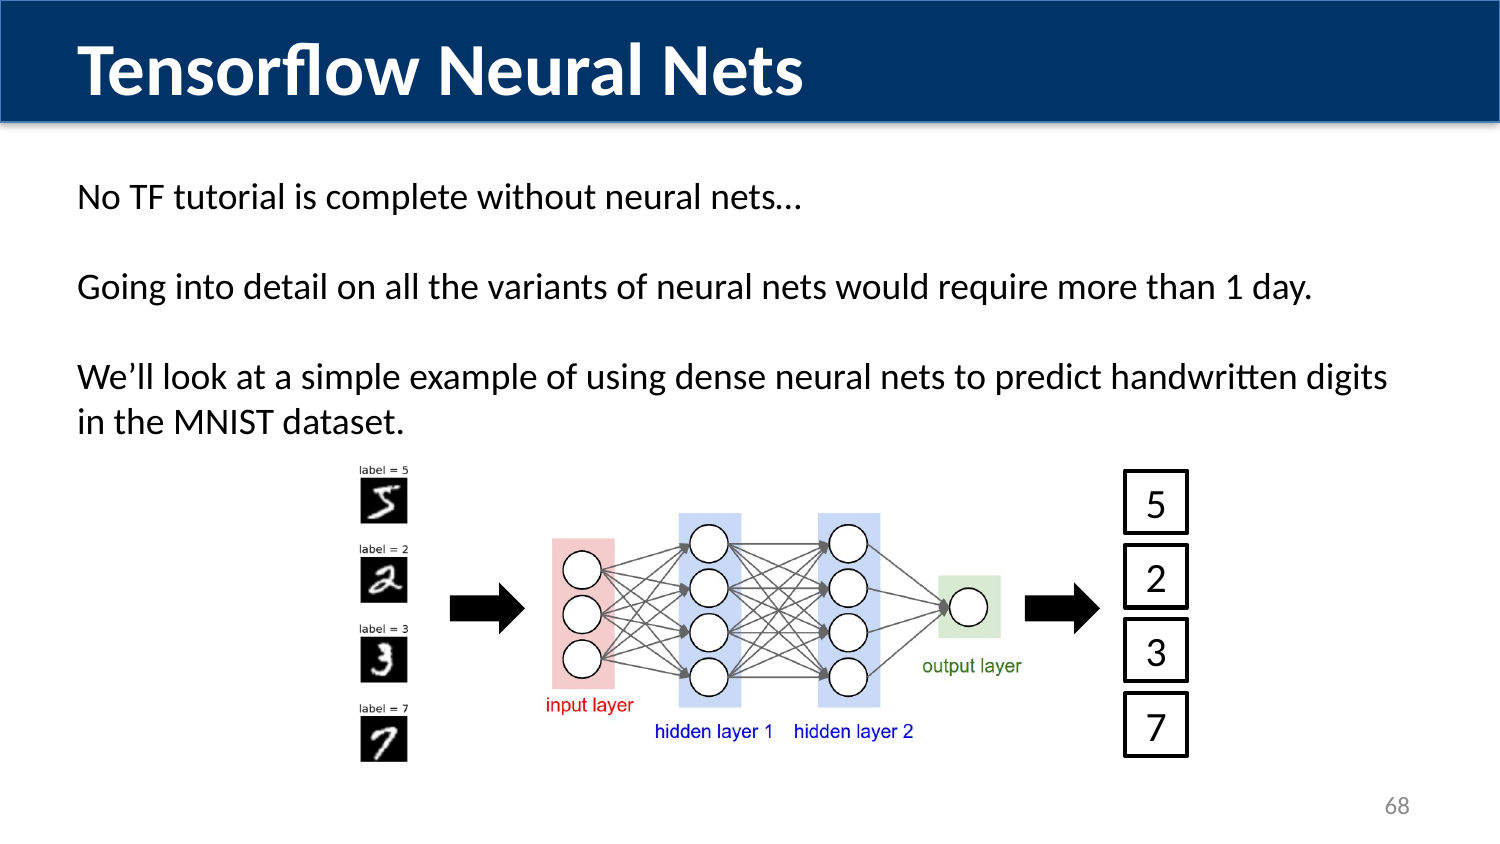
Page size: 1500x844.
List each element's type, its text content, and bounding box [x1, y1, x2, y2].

text_box [1029, 580, 1103, 637]
text_box Tensorflow Neural Nets [62, 13, 1200, 119]
text_box 5 [1123, 469, 1189, 535]
text_box No TF tutorial is complete without neural nets… Going into detail on all the variants of neural nets would require more than 1 day. We’ll look at a simple example of using dense neural nets to predict handwritten digits in the MNIST dataset. [62, 165, 1425, 810]
slide_number 68 [1074, 810, 1425, 827]
text_box [447, 580, 528, 637]
text_box [0, 0, 1500, 123]
picture [541, 507, 1026, 745]
text_box 3 [1123, 617, 1189, 683]
text_box 2 [1123, 543, 1189, 610]
picture [349, 459, 419, 771]
text_box 7 [1123, 691, 1189, 758]
